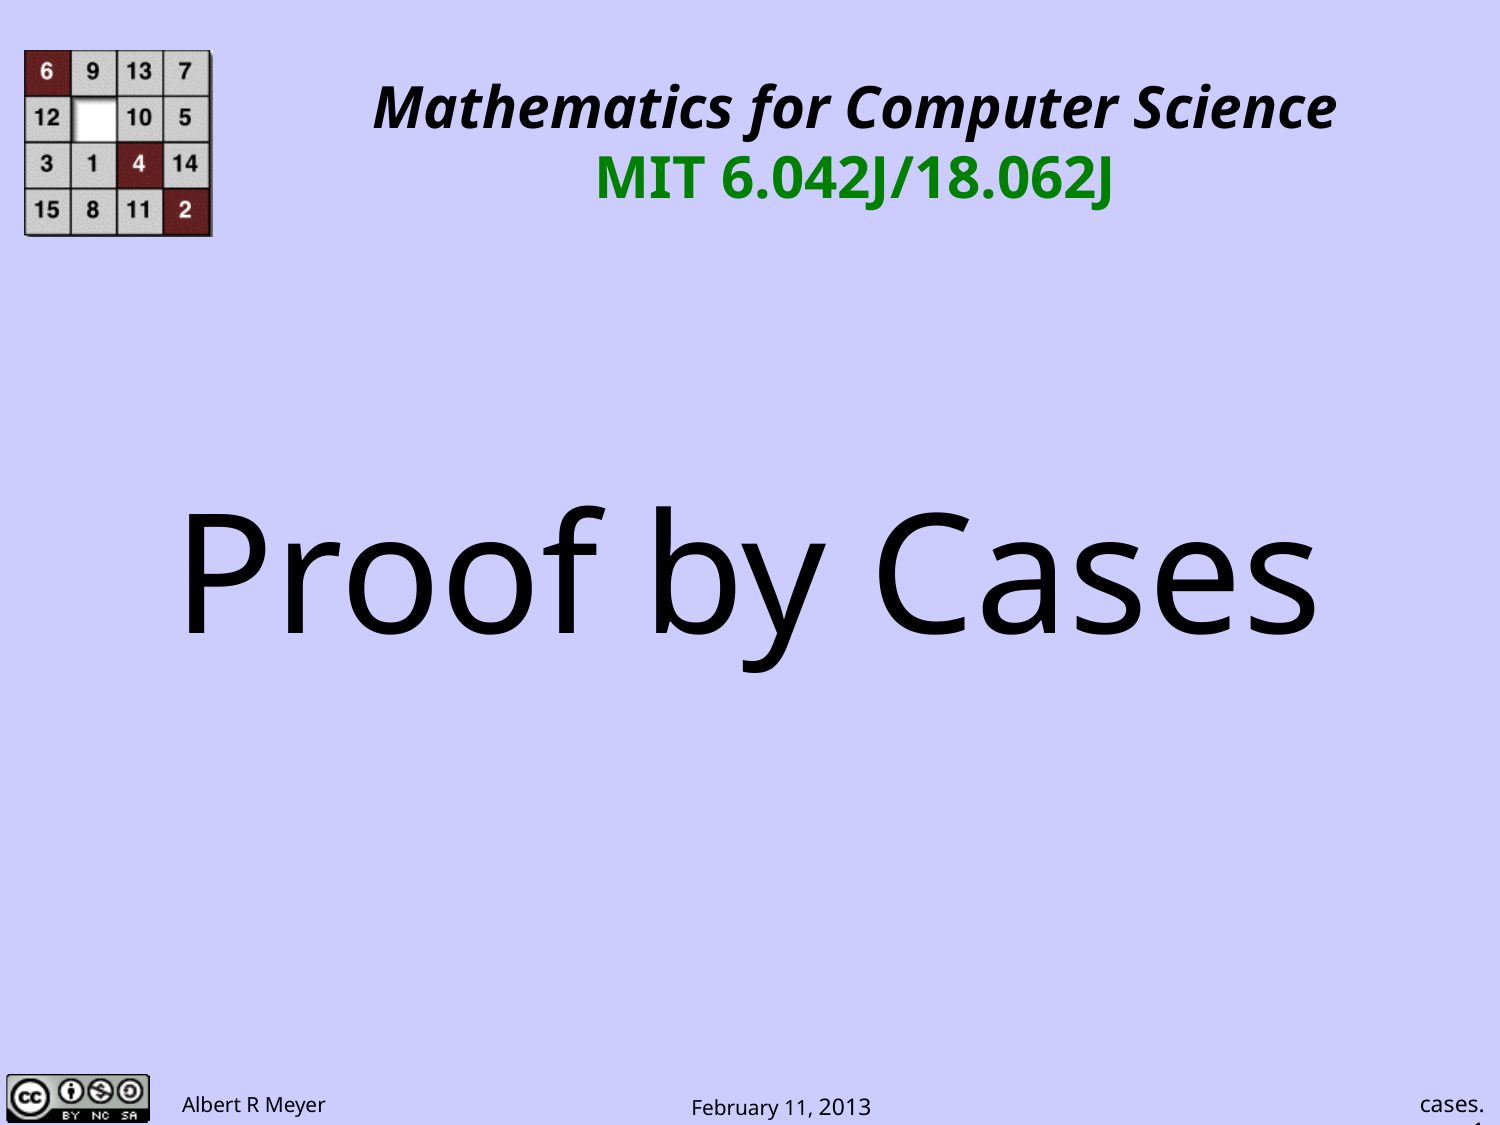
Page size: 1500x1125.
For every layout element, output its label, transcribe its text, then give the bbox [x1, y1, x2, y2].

picture [6, 1074, 150, 1123]
text_box Proof by Cases [70, 459, 1427, 639]
text_box Mathematics for Computer Science MIT 6.042J/18.062J [357, 62, 1354, 218]
slide_number cases.1 [1394, 1081, 1500, 1125]
picture [24, 50, 213, 237]
